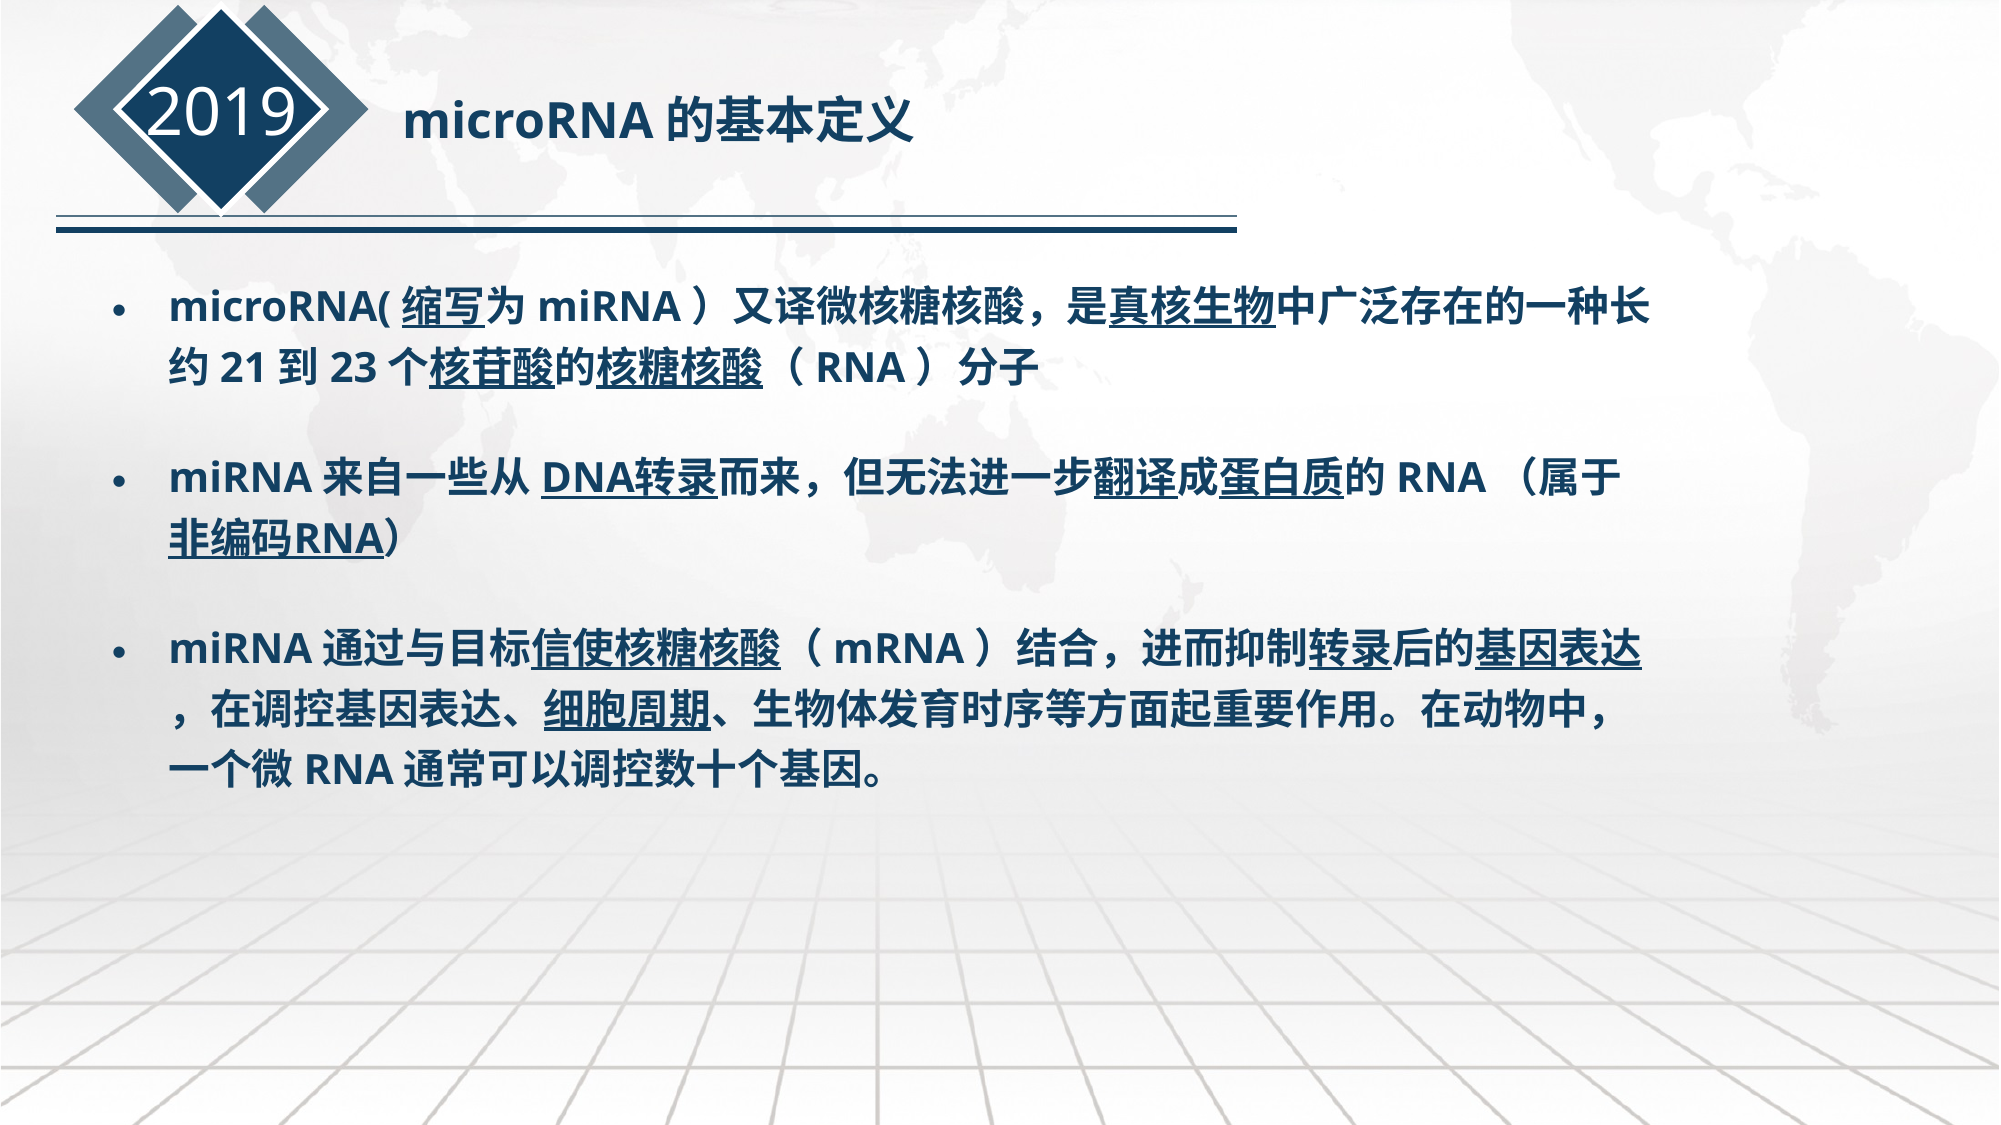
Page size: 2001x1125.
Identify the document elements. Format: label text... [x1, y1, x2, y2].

text_box [163, 3, 279, 61]
picture [0, 0, 1999, 1125]
text_box [243, 3, 370, 215]
text_box microRNA(缩写为miRNA）又译微核糖核酸，是真核生物中广泛存在的一种长约21到23个核苷酸的核糖核酸（RNA）分子 miRNA来自一些从DNA转录而来，但无法进一步翻译成蛋白质的RNA（属于非编码RNA） miRNA通过与目标信使核糖核酸（mRNA）结合，进而抑制转录后的基因表达，在调控基因表达、细胞周期、生物体发育时序等方面起重要作用。在动物中，一个微RNA通常可以调控数十个基因。 [97, 272, 1668, 801]
text_box [72, 3, 199, 215]
text_box 2019 [130, 61, 313, 156]
text_box [313, 95, 327, 123]
text_box [115, 94, 130, 124]
text_box microRNA的基本定义 [387, 81, 1755, 157]
text_box [162, 156, 280, 215]
